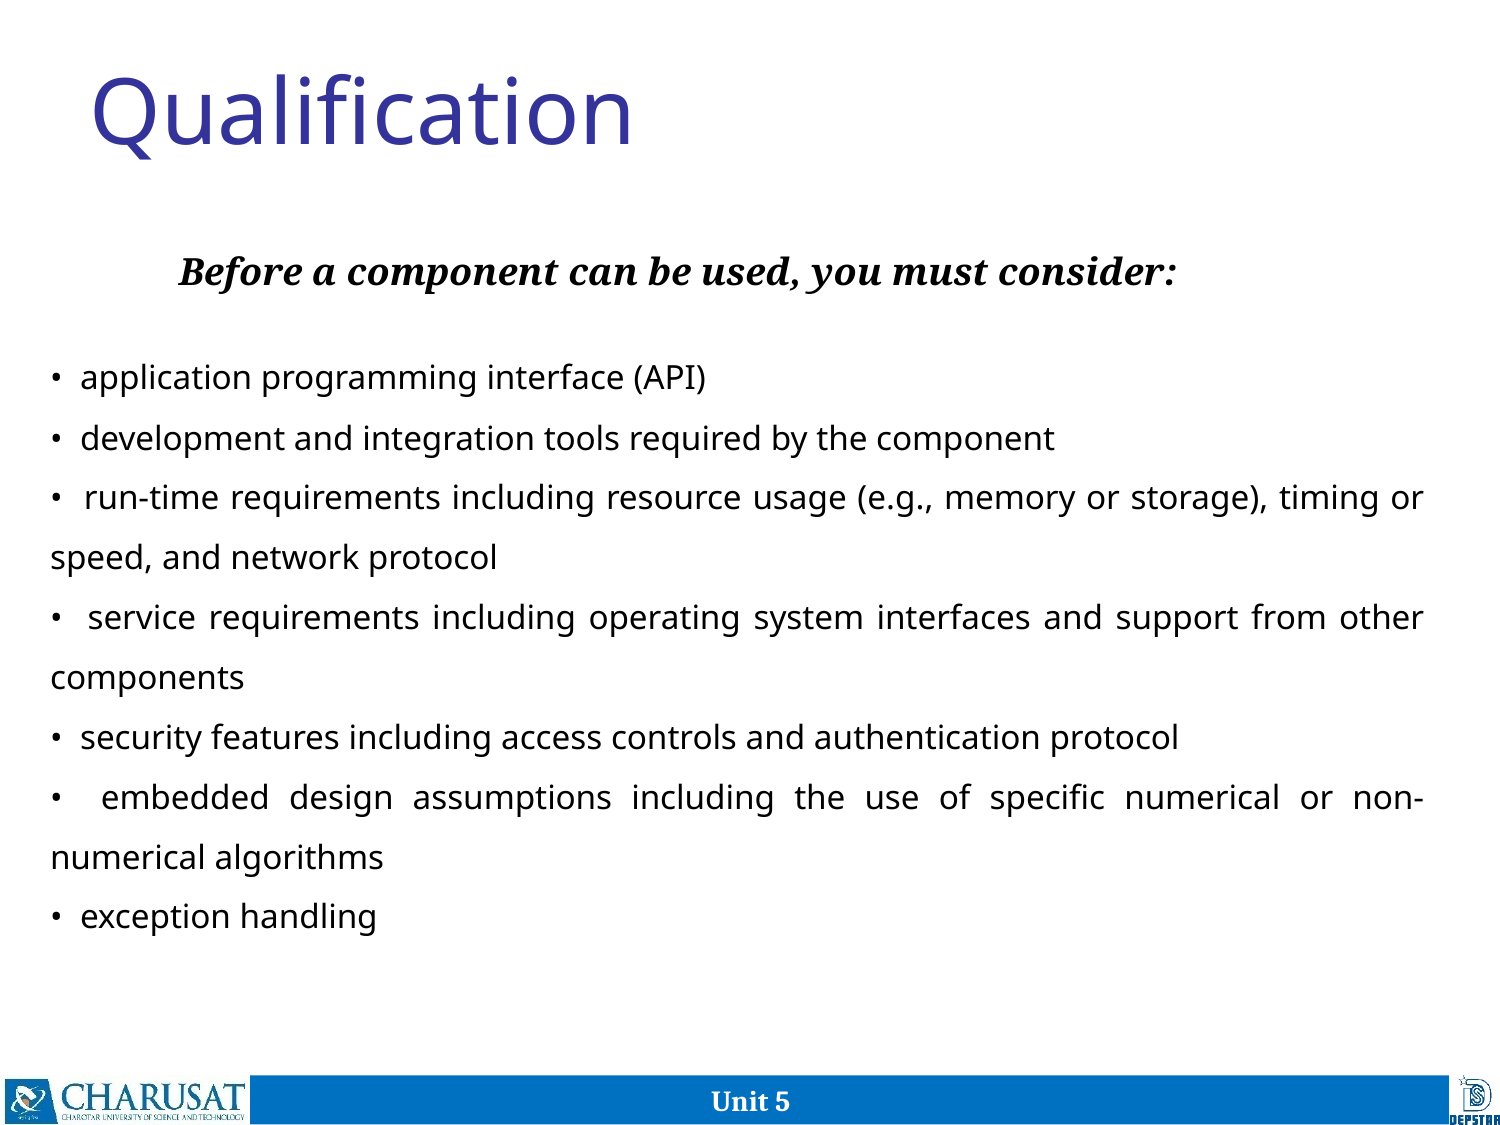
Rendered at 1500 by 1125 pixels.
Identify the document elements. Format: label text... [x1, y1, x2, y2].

picture [0, 1075, 250, 1125]
text_box Before a component can be used, you must consider: [164, 246, 1354, 302]
text_box Unit 5 [251, 1075, 1447, 1125]
text_box • application programming interface (API) • development and integration tools required by the component • run-time requirements including resource usage (e.g., memory or storage), timing or speed, and network protocol • service requirements including operating system interfaces and support from other components • security features including access controls and authentication protocol • embedded design assumptions including the use of specific numerical or non-numerical algorithms • exception handling [35, 329, 1442, 1020]
title Qualification [75, 45, 1425, 233]
picture [1449, 1074, 1500, 1125]
